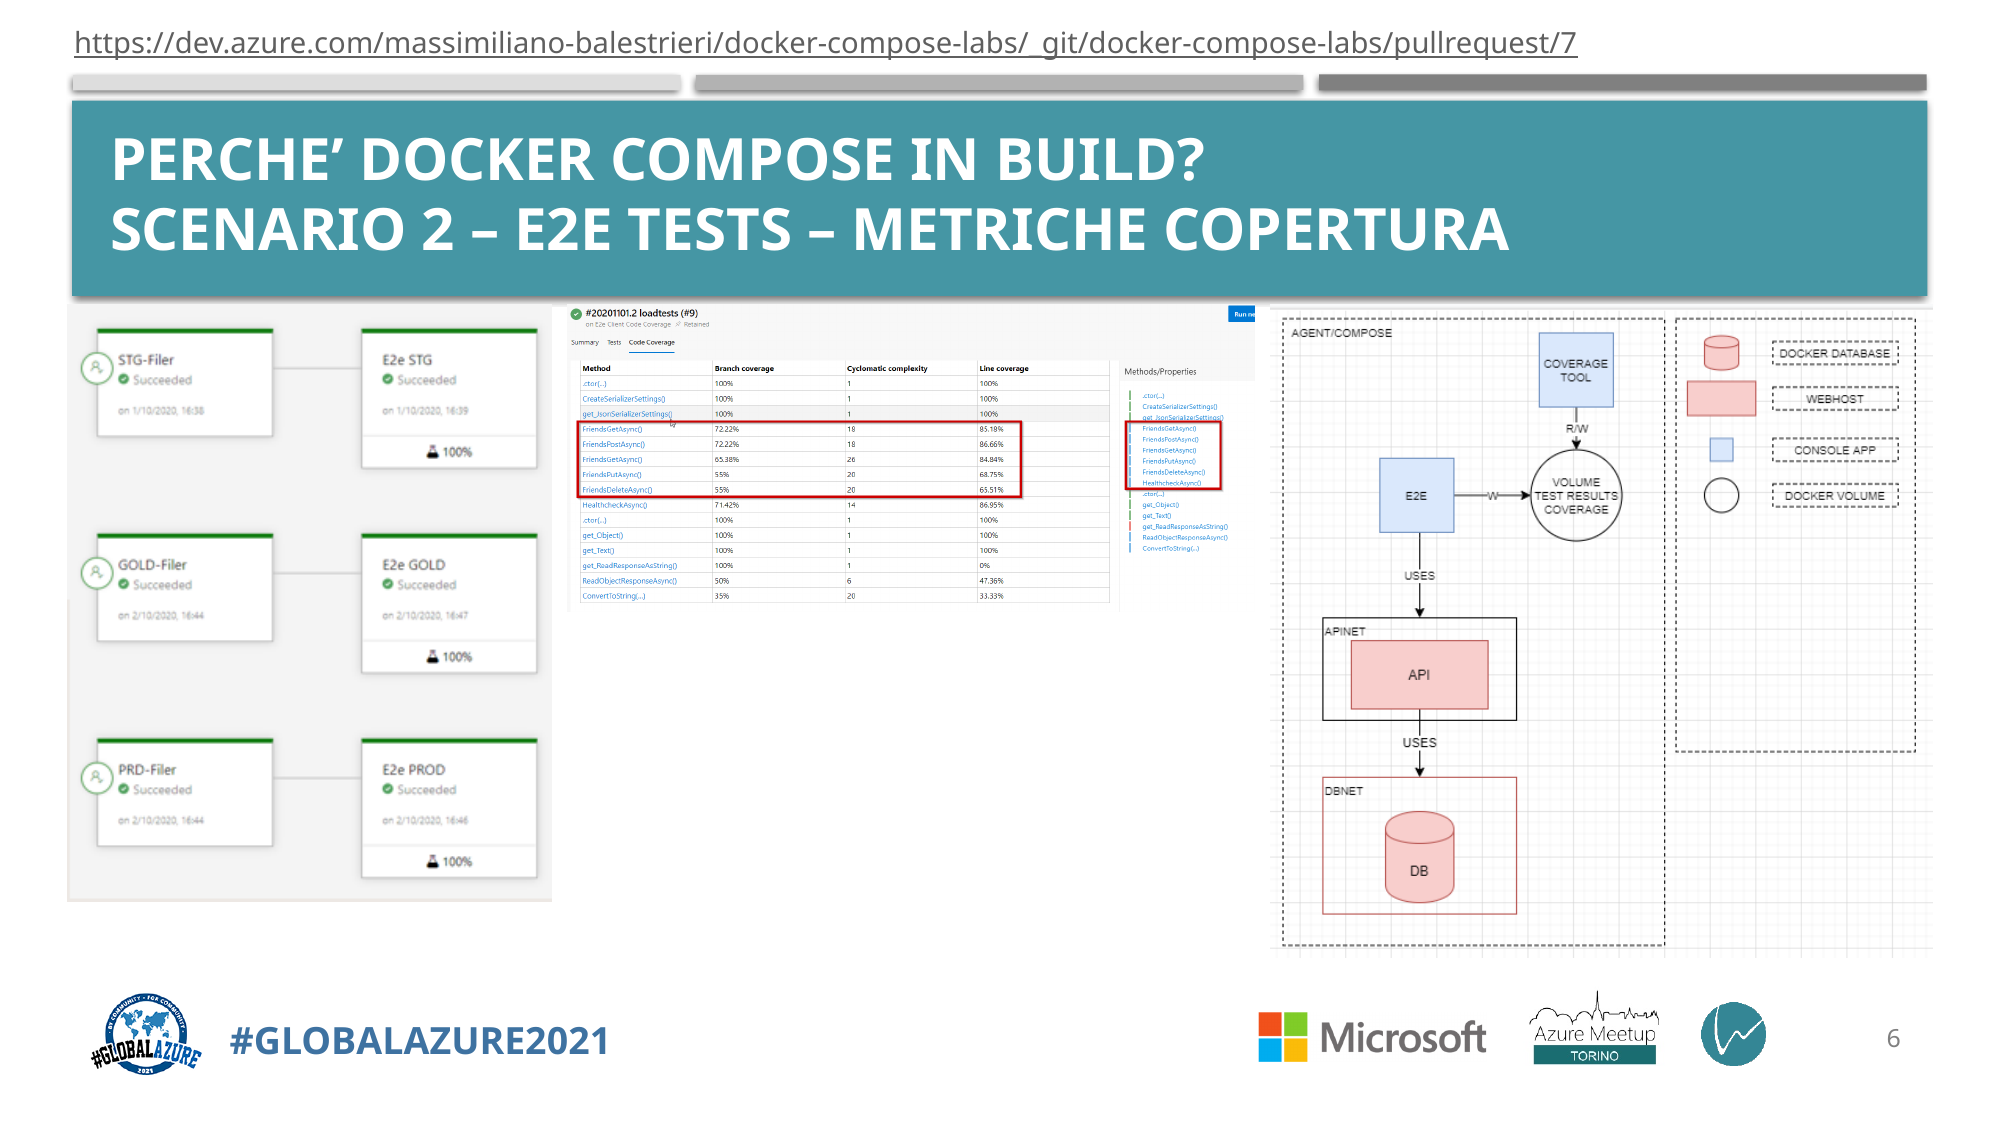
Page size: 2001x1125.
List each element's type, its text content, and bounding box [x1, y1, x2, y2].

picture [1270, 304, 1934, 959]
picture [66, 304, 552, 902]
title Perche’ DOCKER compose in build? sCENARIO 2 – E2E TESTS – METRICHE COPERTURA [95, 115, 1905, 282]
picture [87, 976, 205, 1093]
picture [1523, 986, 1665, 1066]
slide_number 6 [1796, 1015, 1916, 1059]
picture [1701, 1002, 1766, 1066]
picture [567, 304, 1255, 612]
footer #GLOBALAZURE2021 [214, 1012, 1248, 1073]
text_box https://dev.azure.com/massimiliano-balestrieri/docker-compose-labs/_git/docker-compose-labs/pullrequest/7 [59, 17, 1835, 72]
